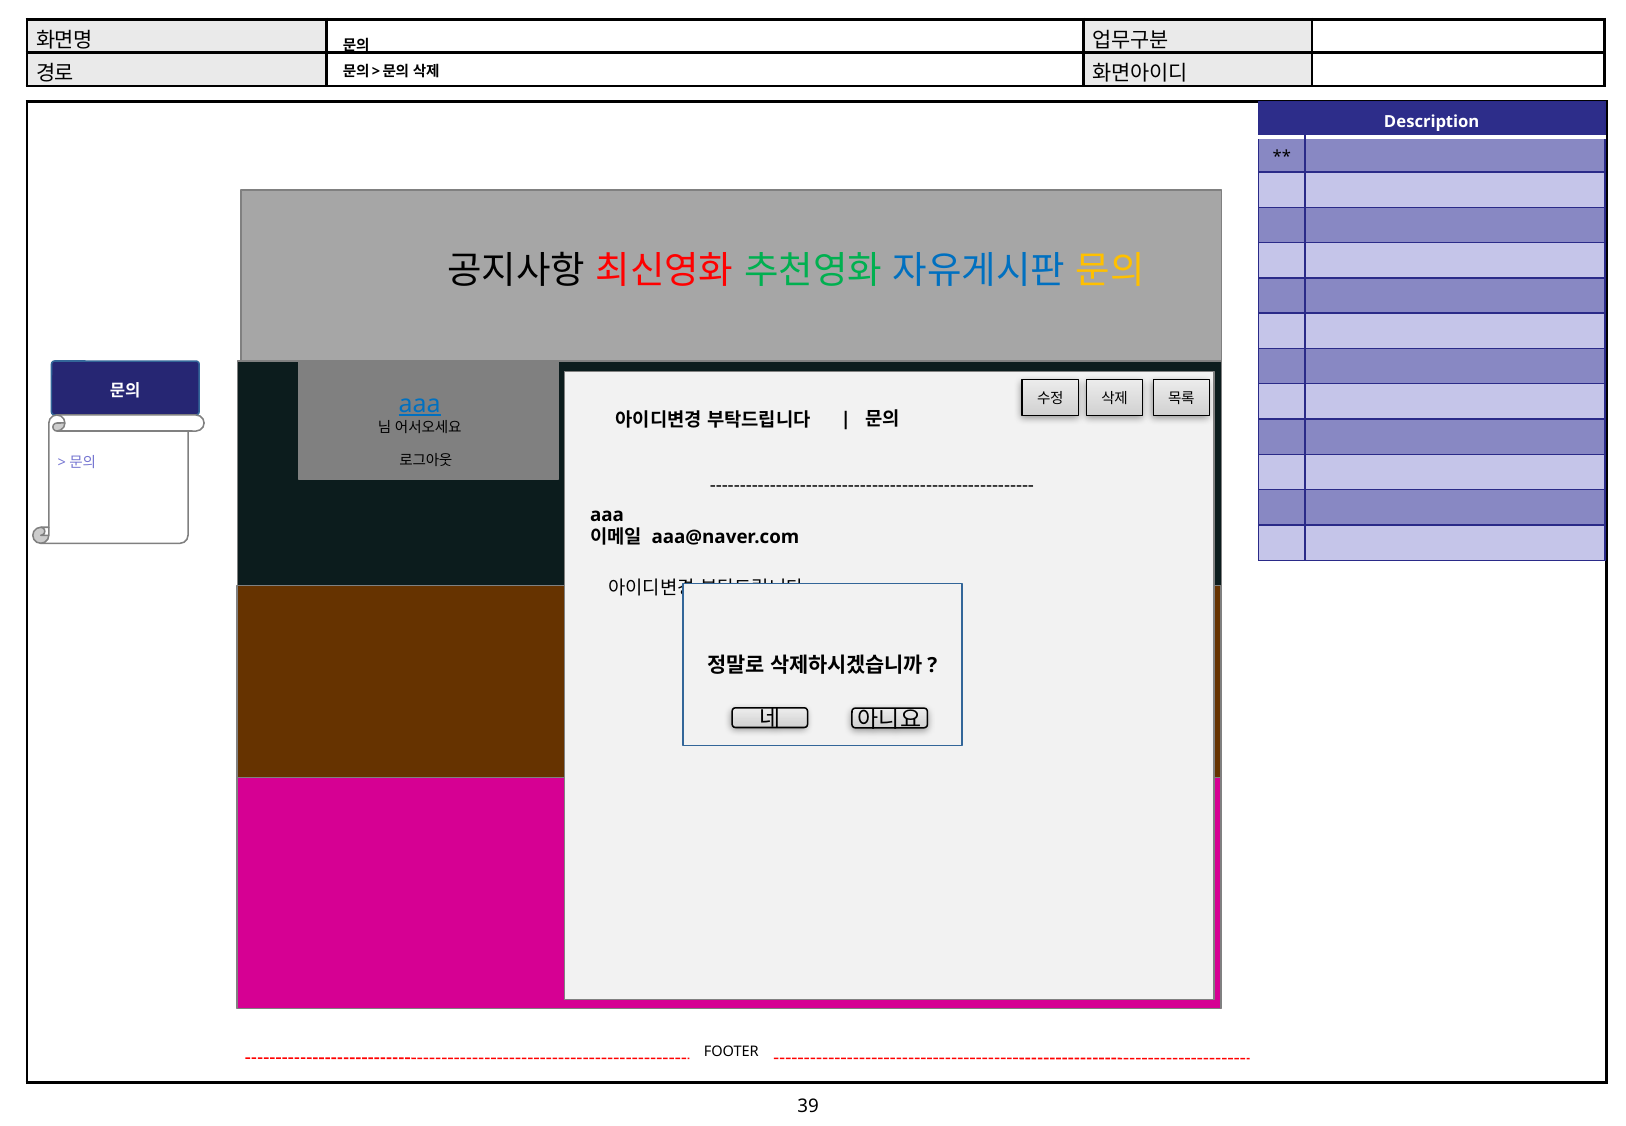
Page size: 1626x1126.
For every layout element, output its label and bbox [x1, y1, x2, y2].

title [328, 19, 1085, 87]
table_cell [1259, 139, 1304, 171]
table_cell [1306, 208, 1604, 242]
table_cell [1306, 279, 1604, 312]
table_cell [1306, 314, 1604, 348]
table_cell [1259, 243, 1304, 277]
table_cell [1259, 173, 1304, 207]
table_cell [1306, 243, 1604, 277]
table_cell [1259, 279, 1304, 312]
table_cell [1306, 173, 1604, 207]
table_cell [1306, 526, 1604, 560]
table_cell [1259, 526, 1304, 560]
text_box [32, 189, 1222, 1009]
table_cell [1306, 455, 1604, 489]
table_cell [1259, 490, 1304, 524]
table_cell [1259, 208, 1304, 242]
table_cell [1259, 420, 1304, 454]
table_header [1259, 102, 1604, 135]
table_cell [1306, 420, 1604, 454]
table_cell [1259, 455, 1304, 489]
table_cell [1259, 349, 1304, 383]
table_cell [1306, 349, 1604, 383]
table_cell [1306, 139, 1604, 171]
table_cell [1306, 384, 1604, 418]
table_cell [1306, 490, 1604, 524]
table_cell [1259, 314, 1304, 348]
table_cell [1259, 384, 1304, 418]
